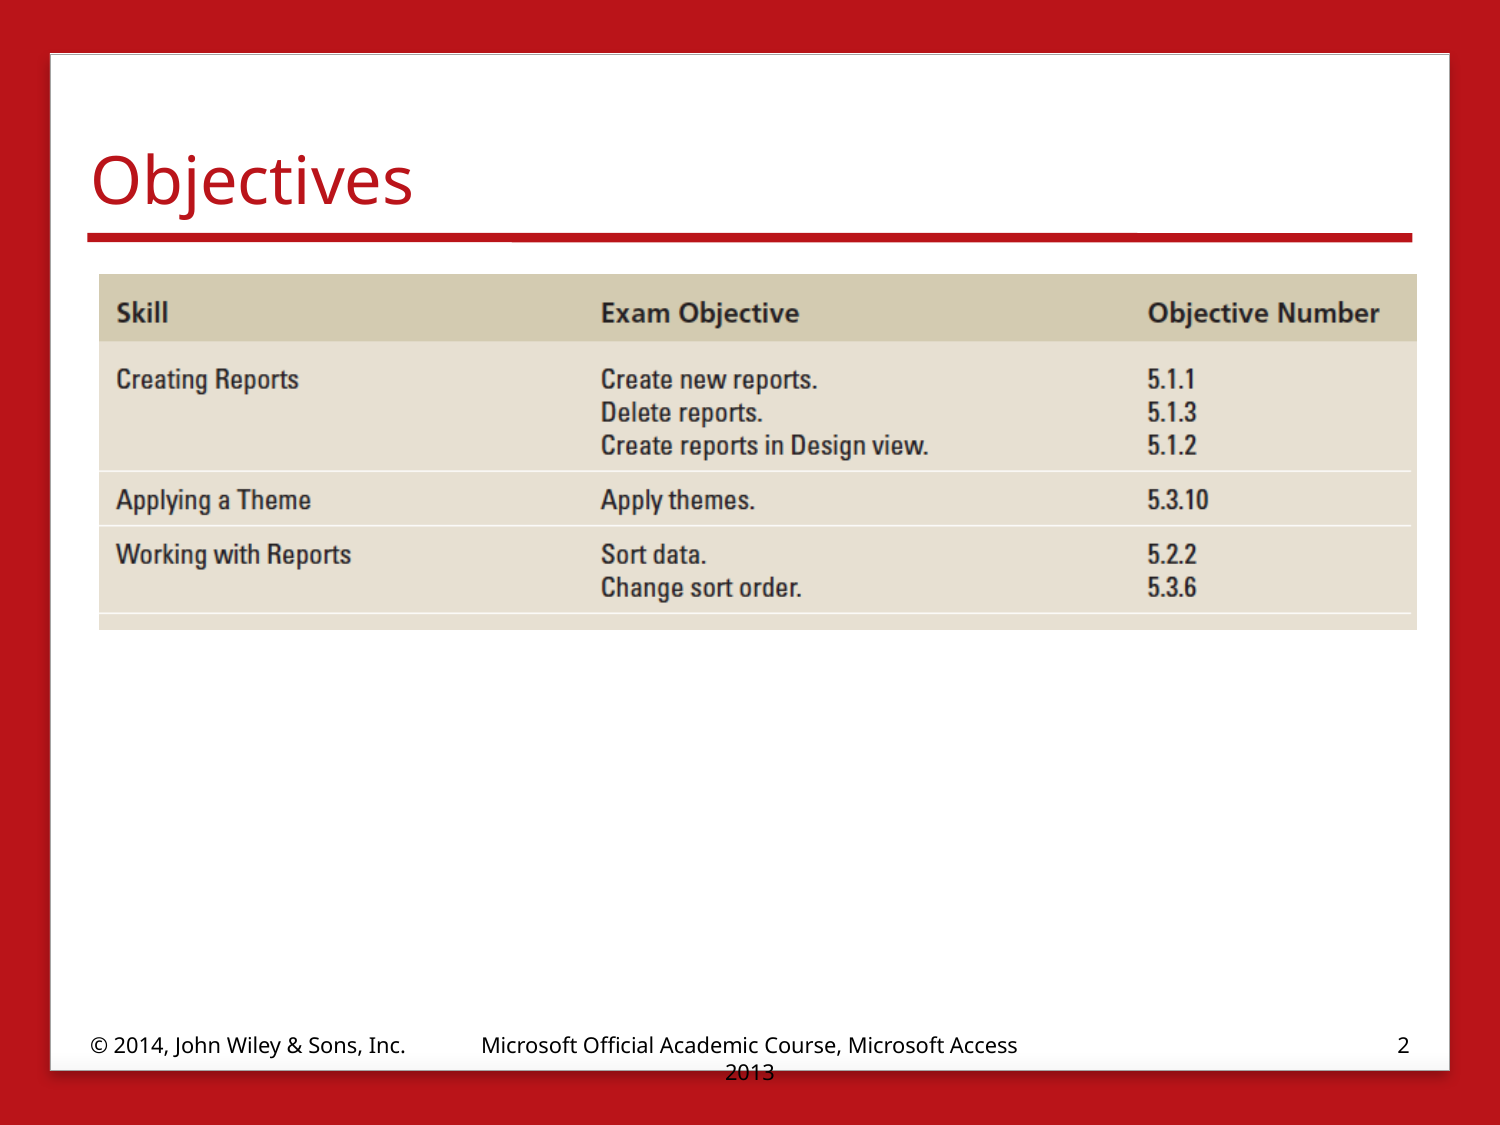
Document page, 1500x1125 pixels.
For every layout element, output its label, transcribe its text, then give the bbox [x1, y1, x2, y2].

picture [99, 274, 1417, 630]
title Objectives [74, 74, 1426, 226]
slide_number © 2014, John Wiley & Sons, Inc. [74, 1024, 426, 1103]
slide_number 2 [1074, 1024, 1426, 1103]
footer Microsoft Official Academic Course, Microsoft Access 2013 [449, 1024, 1051, 1103]
